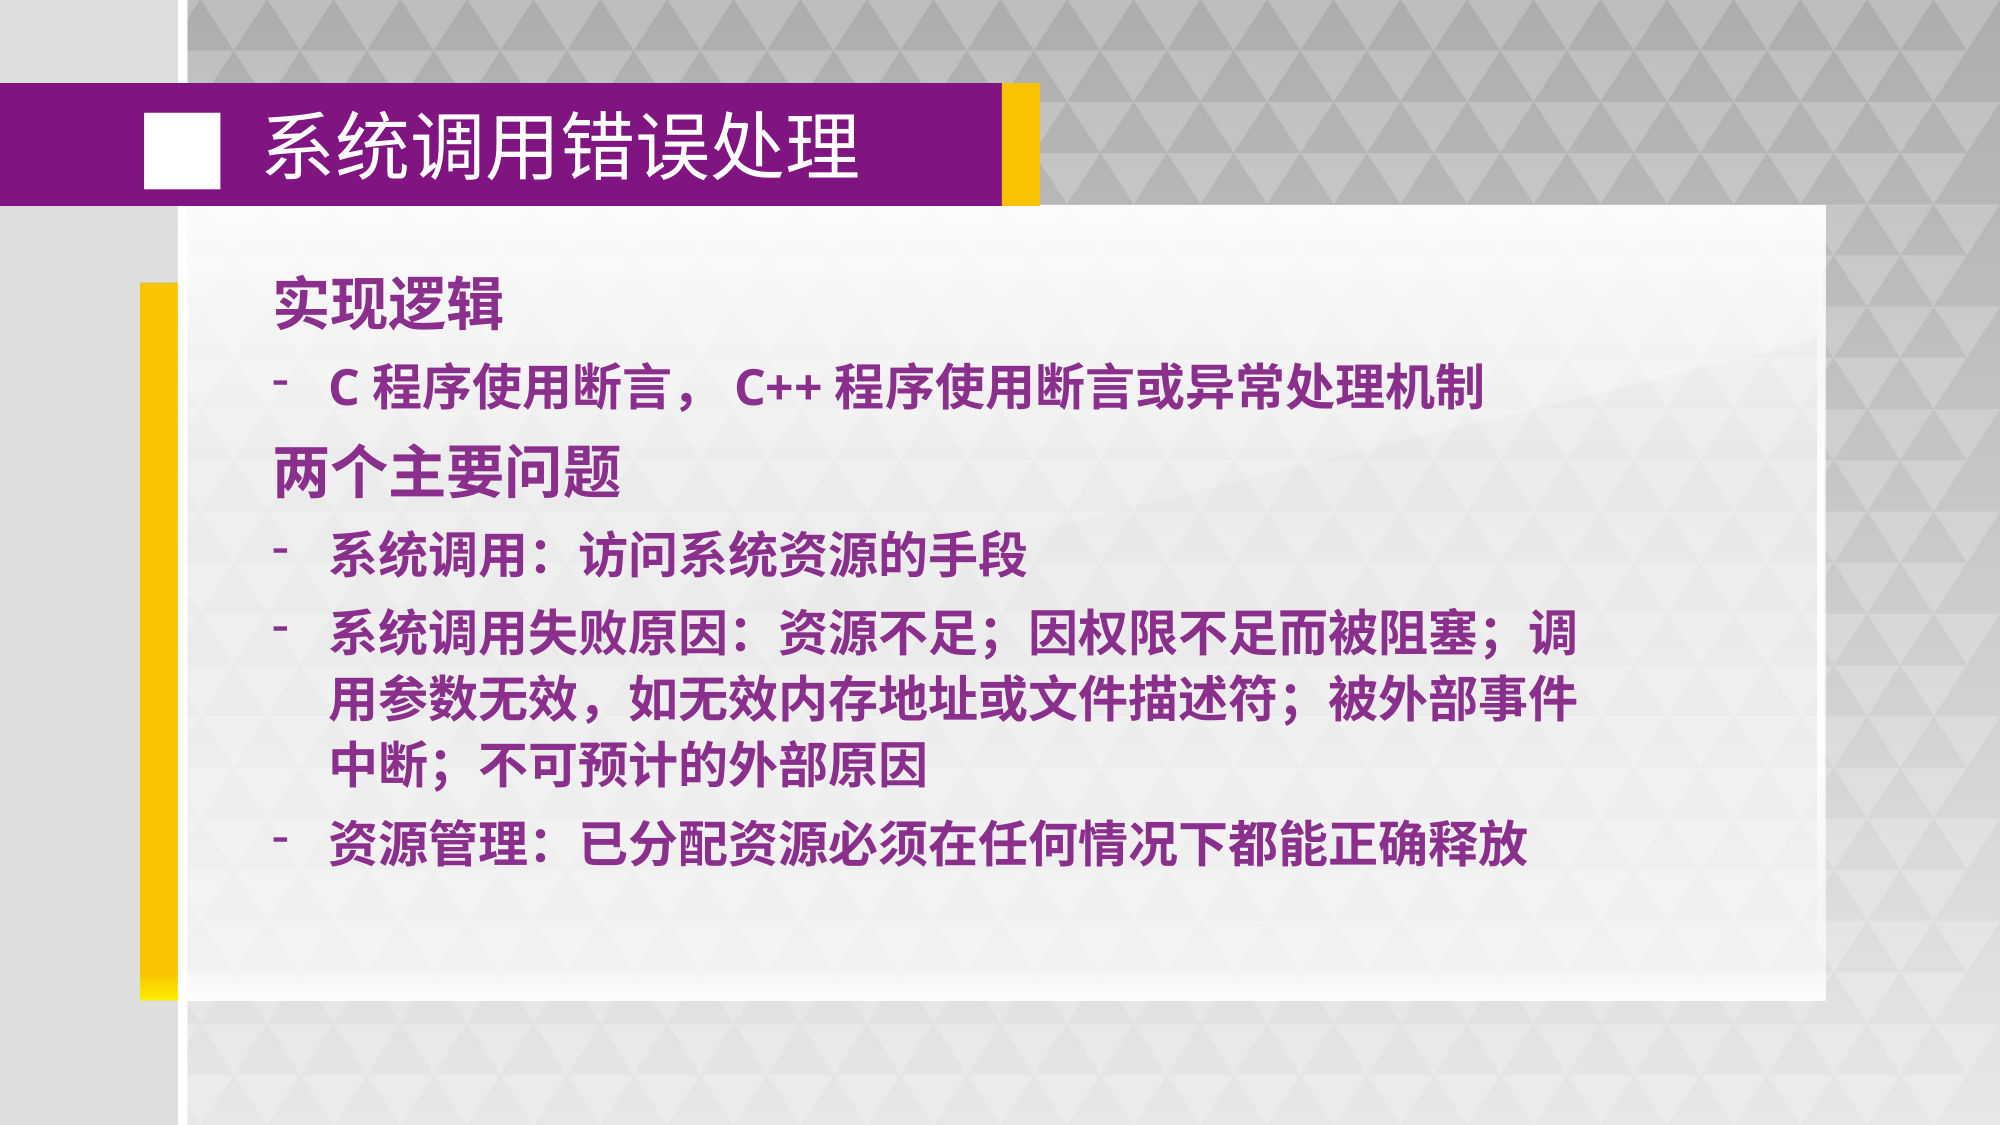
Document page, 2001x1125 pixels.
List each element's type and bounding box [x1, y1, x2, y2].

picture [0, 0, 2000, 1125]
text_box [120, 69, 879, 206]
